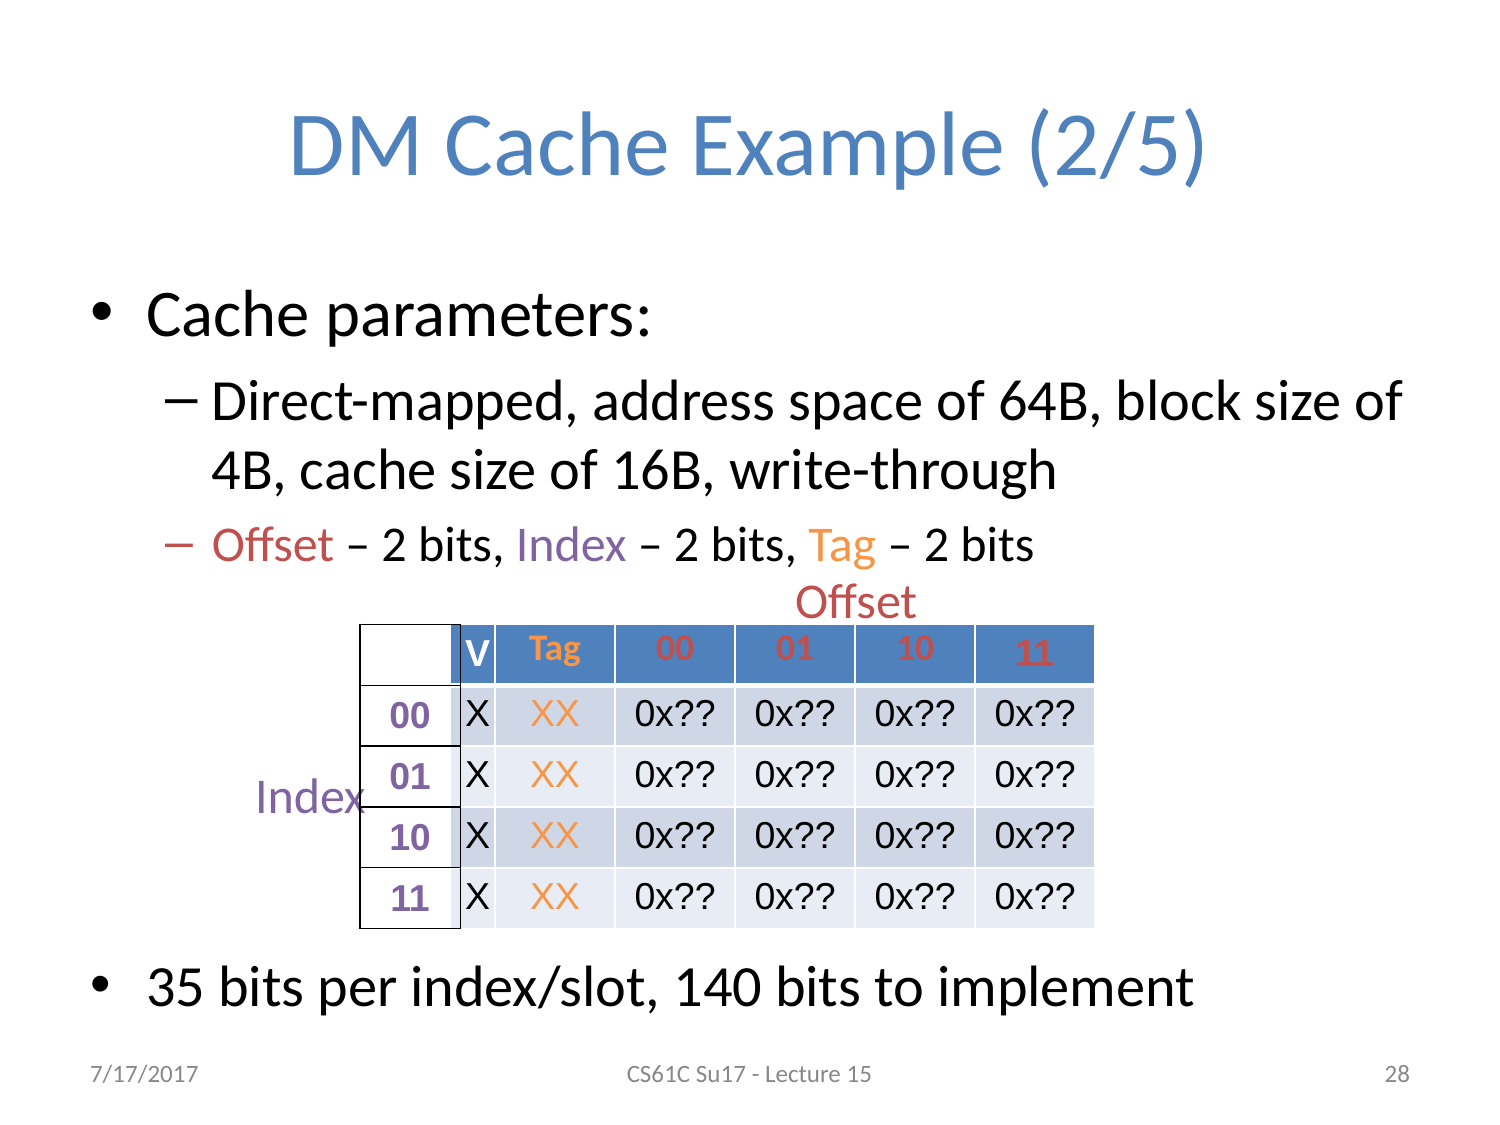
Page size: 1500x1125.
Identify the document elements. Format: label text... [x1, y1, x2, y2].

table_header V [461, 625, 494, 683]
table_cell 0x?? [976, 808, 1094, 867]
table_cell XX [496, 869, 614, 928]
table_cell 0x?? [736, 869, 854, 928]
table_cell 0x?? [856, 747, 974, 806]
text_box Index [239, 756, 359, 833]
table_cell X [461, 808, 494, 867]
table_header 00 [616, 625, 734, 683]
table_cell 0x?? [736, 688, 854, 745]
table_cell 0x?? [856, 808, 974, 867]
table_cell 00 [361, 686, 460, 745]
table_cell 11 [361, 868, 460, 928]
table_cell XX [496, 808, 614, 867]
table_cell 0x?? [736, 808, 854, 867]
table_cell 0x?? [616, 688, 734, 745]
footer CS61C Su17 - Lecture 15 [512, 1042, 988, 1103]
title DM Cache Example (2/5) [75, 45, 1425, 233]
table_cell XX [496, 747, 614, 806]
table_cell 0x?? [976, 747, 1094, 806]
table_cell 0x?? [736, 747, 854, 806]
table_header [361, 625, 460, 685]
table_cell 0x?? [976, 688, 1094, 745]
table_cell 0x?? [856, 688, 974, 745]
table_cell X [461, 747, 494, 806]
table_cell 0x?? [856, 869, 974, 928]
table_cell 0x?? [976, 869, 1094, 928]
table_header Tag [496, 625, 614, 683]
table_cell X [461, 869, 494, 928]
text_box Offset [779, 561, 1051, 638]
table_cell 0x?? [616, 747, 734, 806]
table_cell 0x?? [616, 869, 734, 928]
table_cell XX [496, 688, 614, 745]
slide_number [75, 1042, 425, 1103]
slide_number 28 [1074, 1042, 1425, 1103]
table_cell 0x?? [616, 808, 734, 867]
table_header 10 [856, 638, 974, 683]
list Cache parameters: Direct-mapped, address space of 64B, block size of 4B, cache size of 16B, write-through Offset – 2 bits, Index – 2 bits, Tag – 2 bits 35 bits per index/slot, 140 bits to implement [75, 262, 1425, 1073]
table_header 01 [736, 625, 854, 683]
table_cell X [461, 688, 494, 745]
table_header 11 [976, 625, 1094, 683]
table_cell 10 [361, 808, 460, 867]
table_cell 01 [361, 747, 460, 806]
